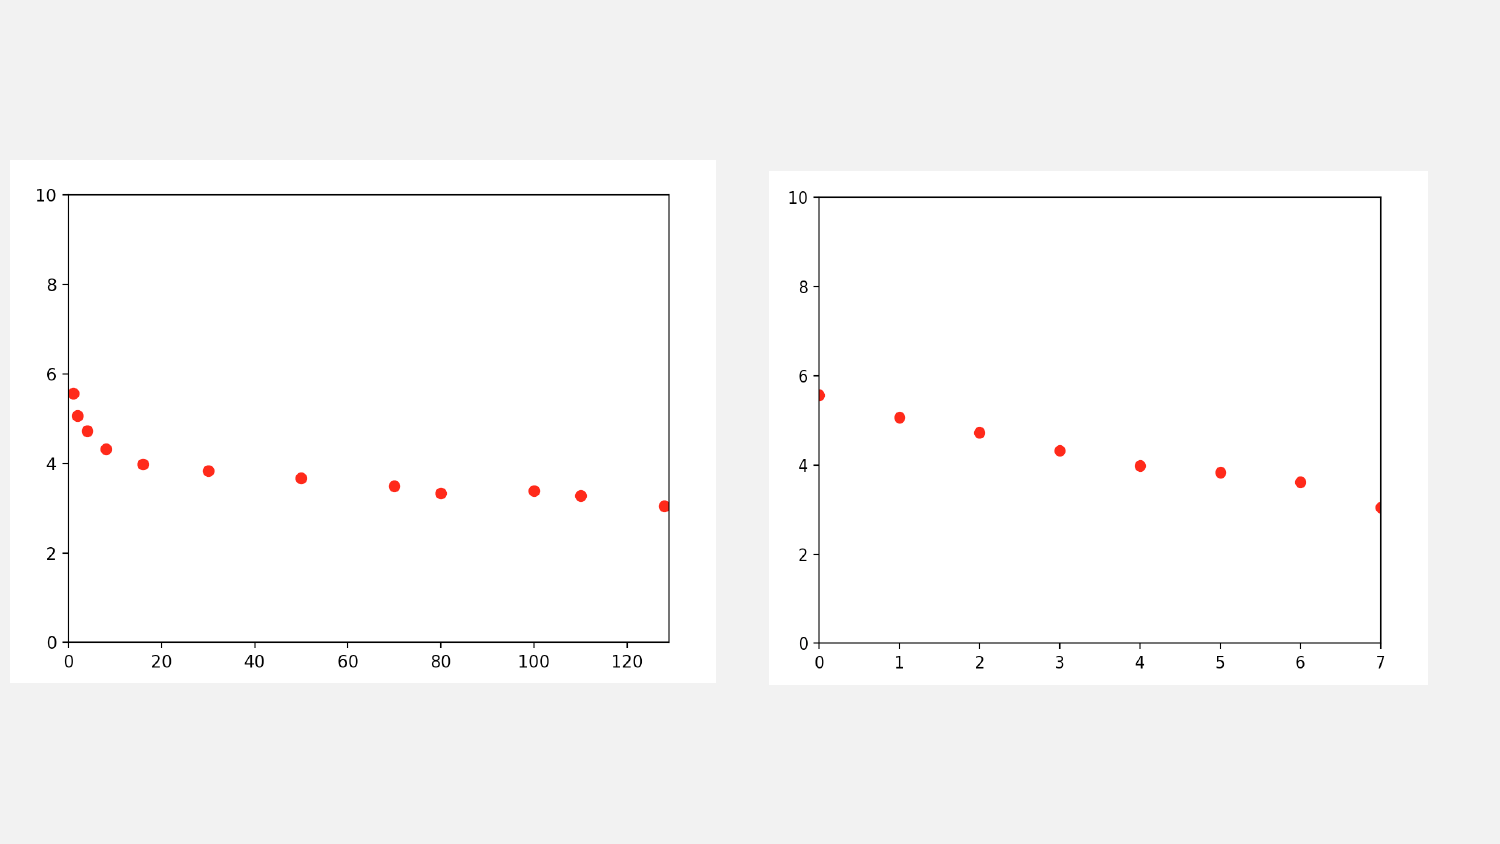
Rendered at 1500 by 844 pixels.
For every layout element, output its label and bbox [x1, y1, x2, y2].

picture [10, 160, 716, 683]
picture [769, 171, 1428, 685]
